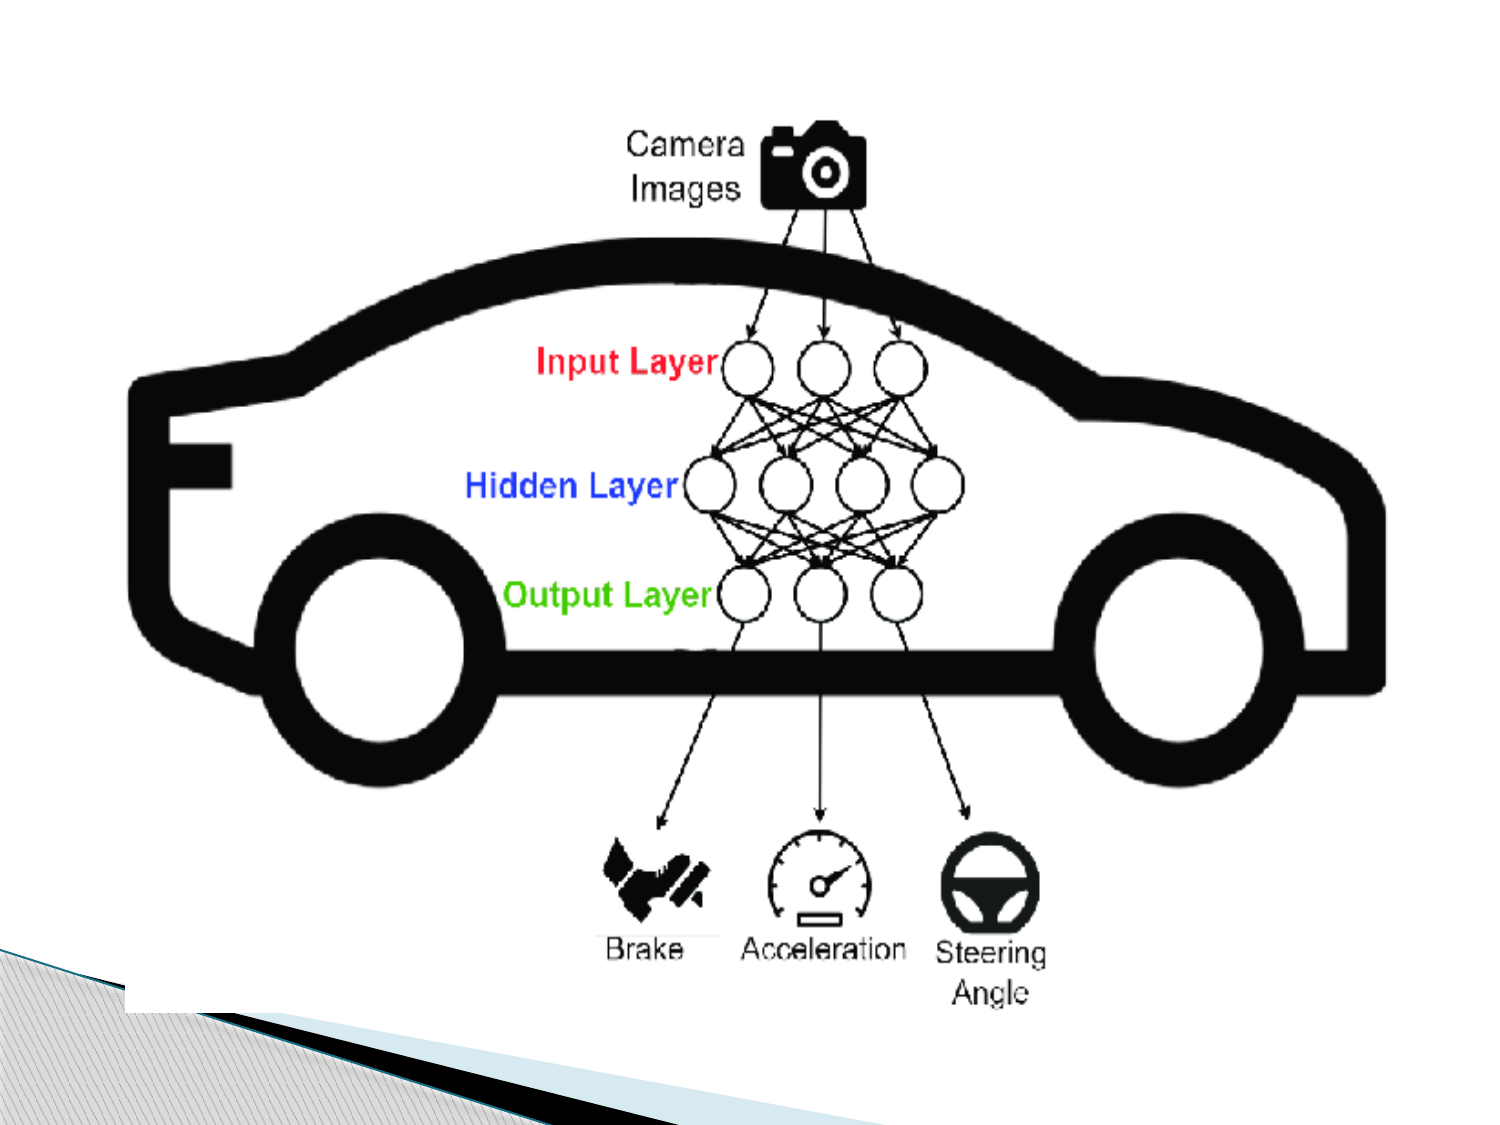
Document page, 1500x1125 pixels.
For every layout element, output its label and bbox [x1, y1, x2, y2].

list [124, 99, 1388, 1013]
